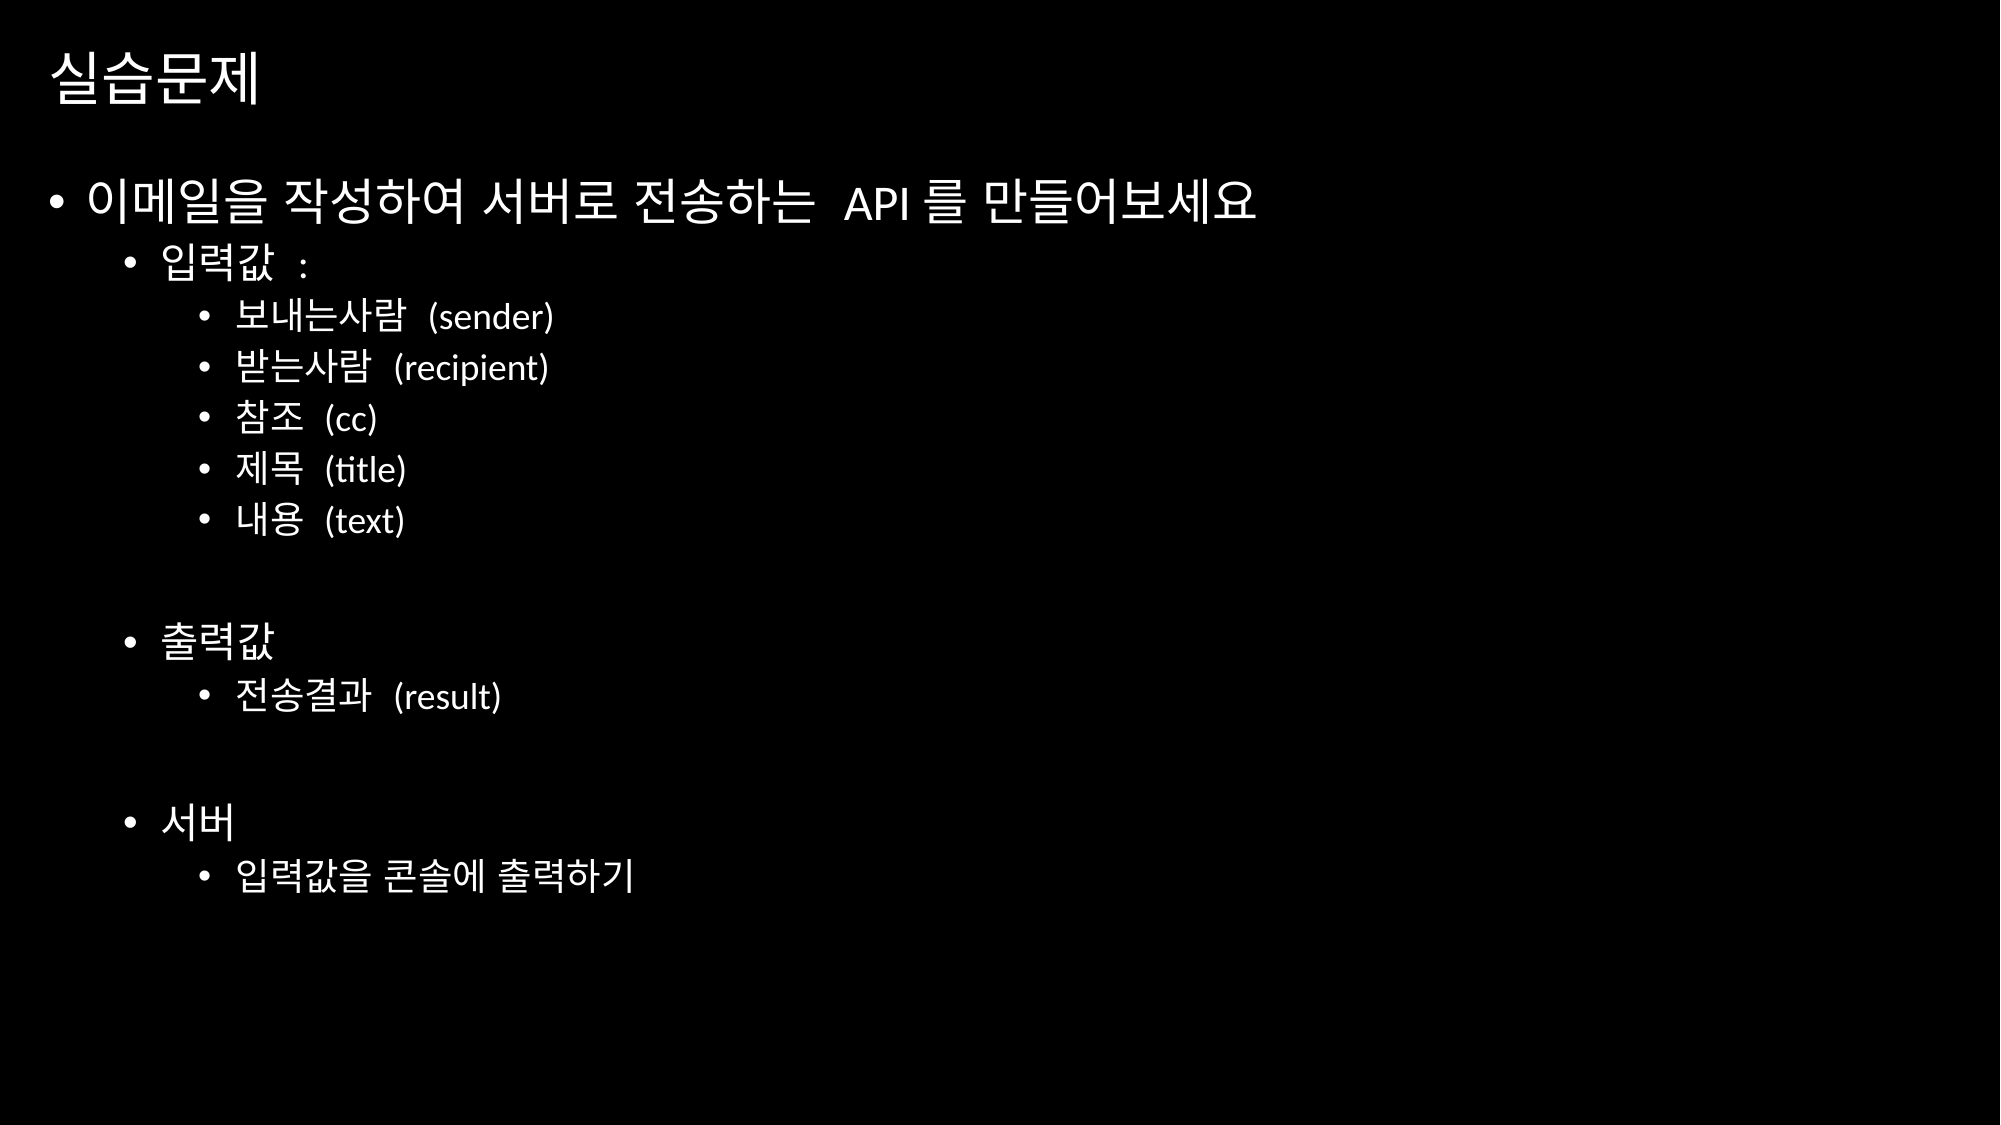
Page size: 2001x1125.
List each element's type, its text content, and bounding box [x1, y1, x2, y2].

list 이메일을 작성하여 서버로 전송하는 API를 만들어보세요 입력값 : 보내는사람 (sender) 받는사람 (recipient) 참조 (cc) 제목 (title) 내용 (text) 출력값 전송결과 (result) 서버 입력값을 콘솔에 출력하기 [33, 170, 1964, 1030]
title 실습문제 [33, 27, 1964, 137]
